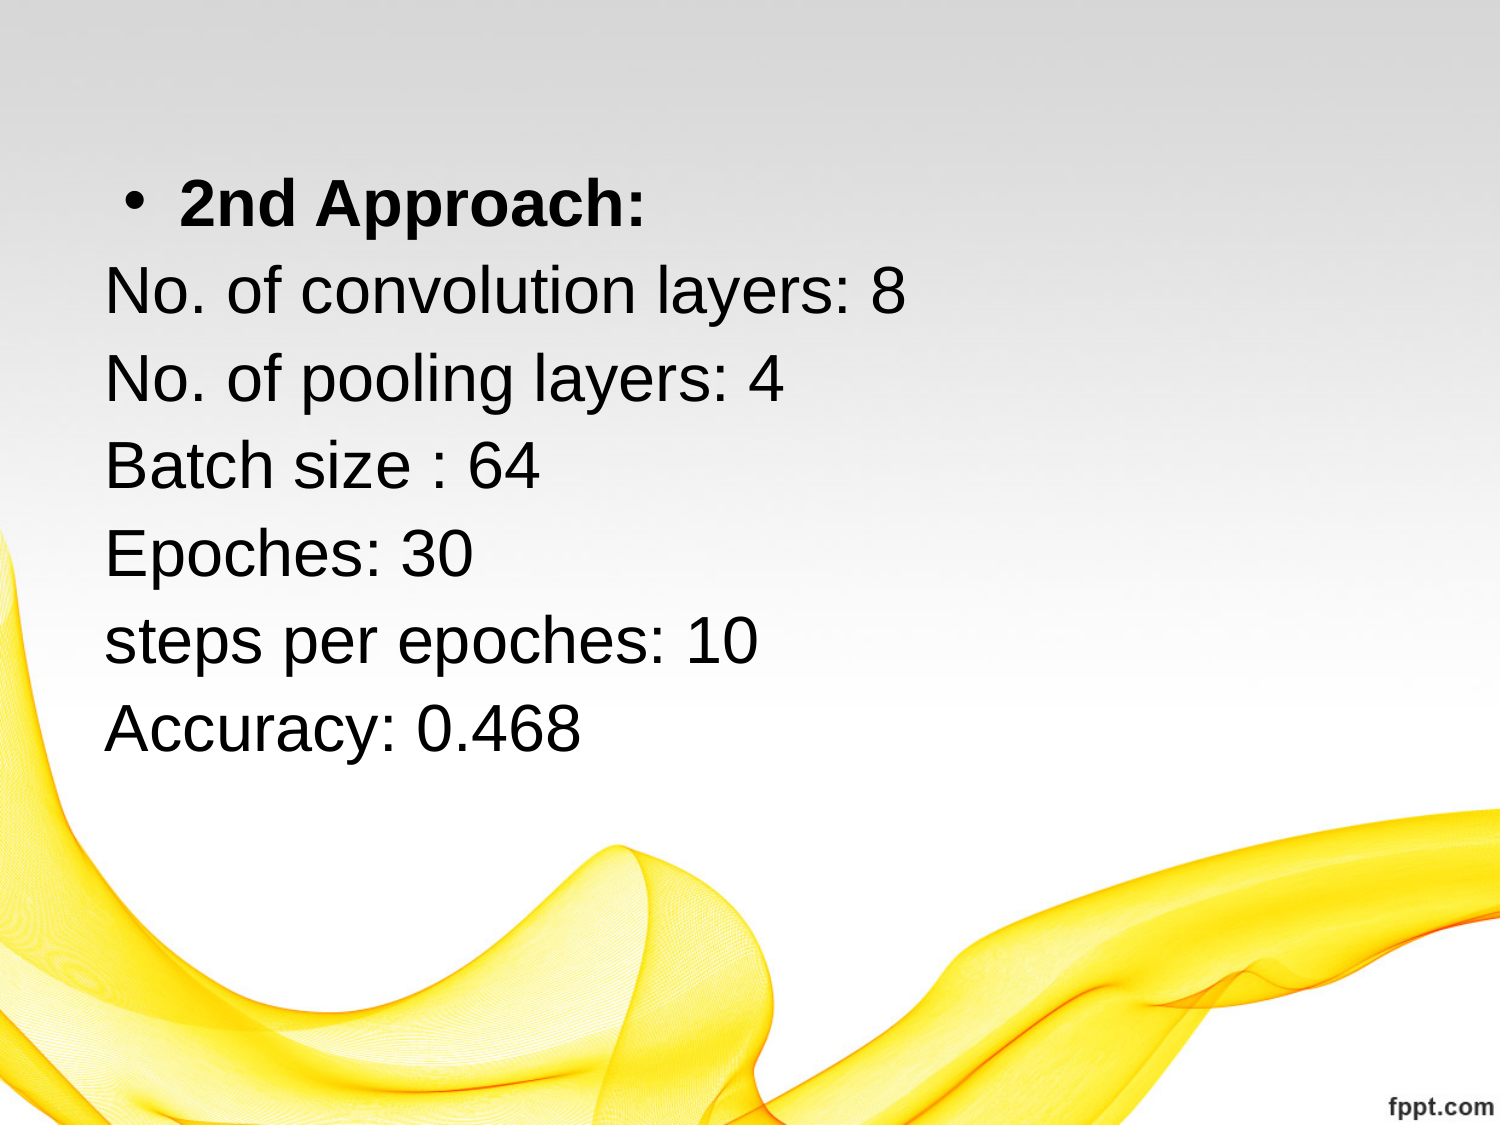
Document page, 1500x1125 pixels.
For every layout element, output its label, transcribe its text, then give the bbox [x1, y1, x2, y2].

picture [0, 0, 1500, 1125]
list 2nd Approach: No. of convolution layers: 8 No. of pooling layers: 4 Batch size : 64 Epoches: 30 steps per epoches: 10 Accuracy: 0.468 [89, 152, 1440, 895]
